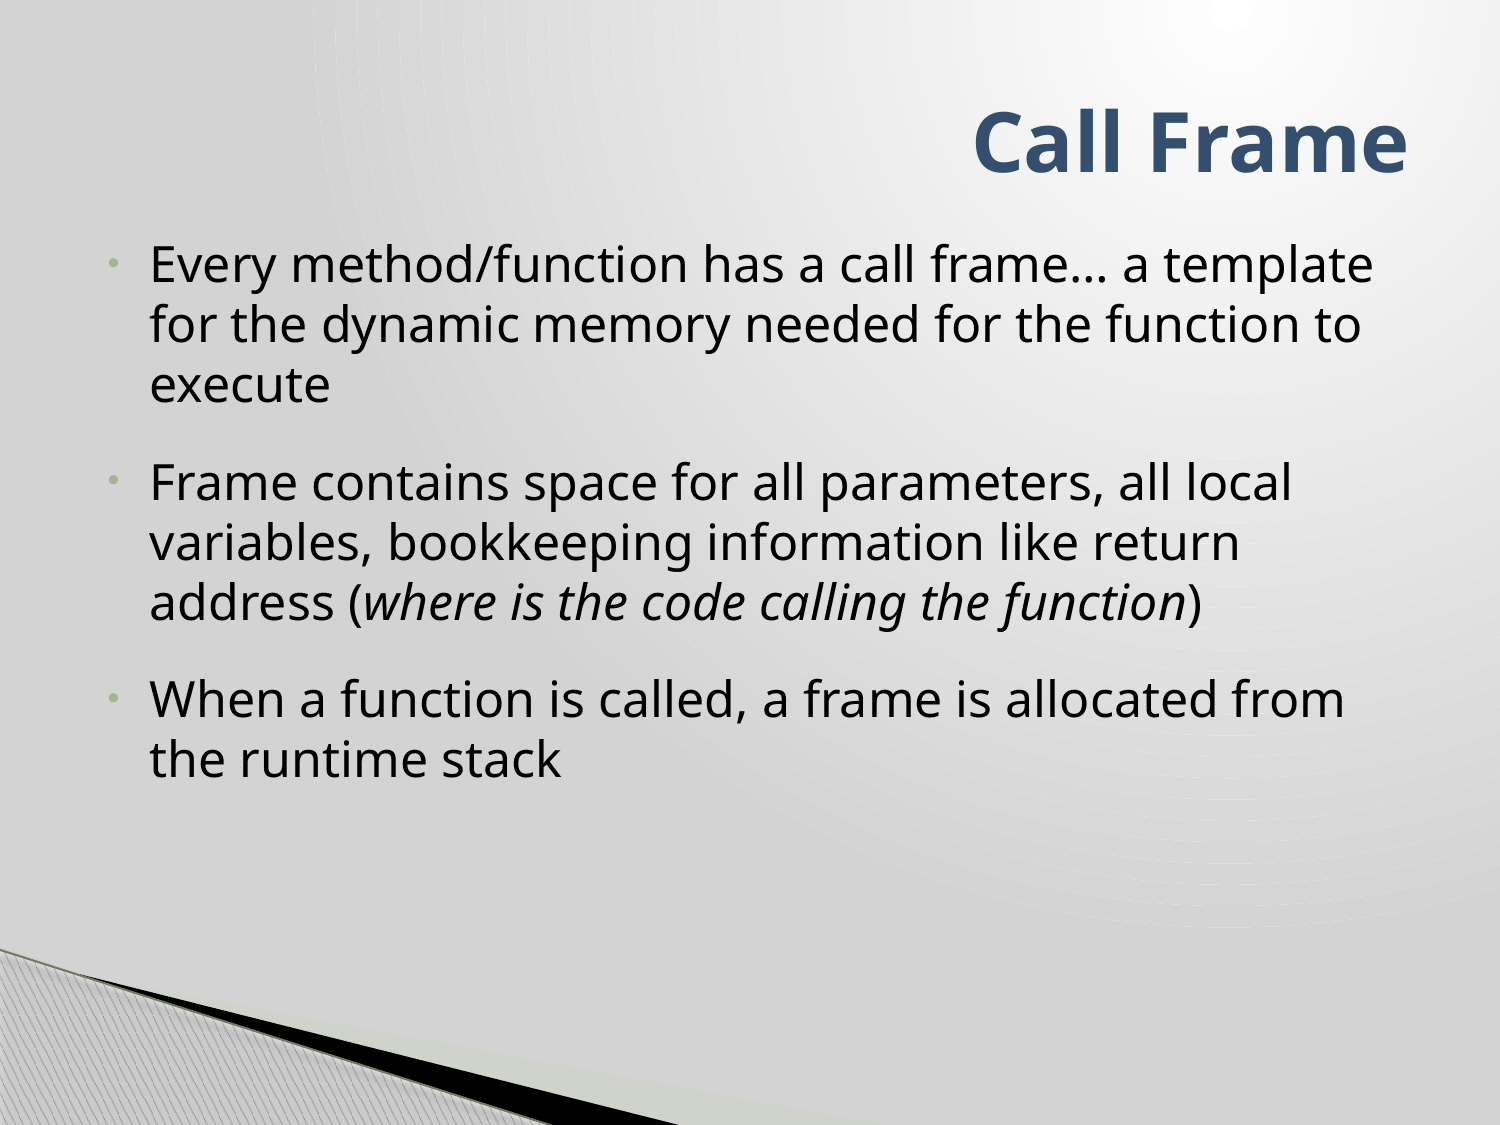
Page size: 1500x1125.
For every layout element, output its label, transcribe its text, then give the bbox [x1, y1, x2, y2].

list Every method/function has a call frame… a template for the dynamic memory needed for the function to execute Frame contains space for all parameters, all local variables, bookkeeping information like return address (where is the code calling the function) When a function is called, a frame is allocated from the runtime stack [75, 233, 1425, 1025]
title Call Frame [75, 45, 1425, 233]
